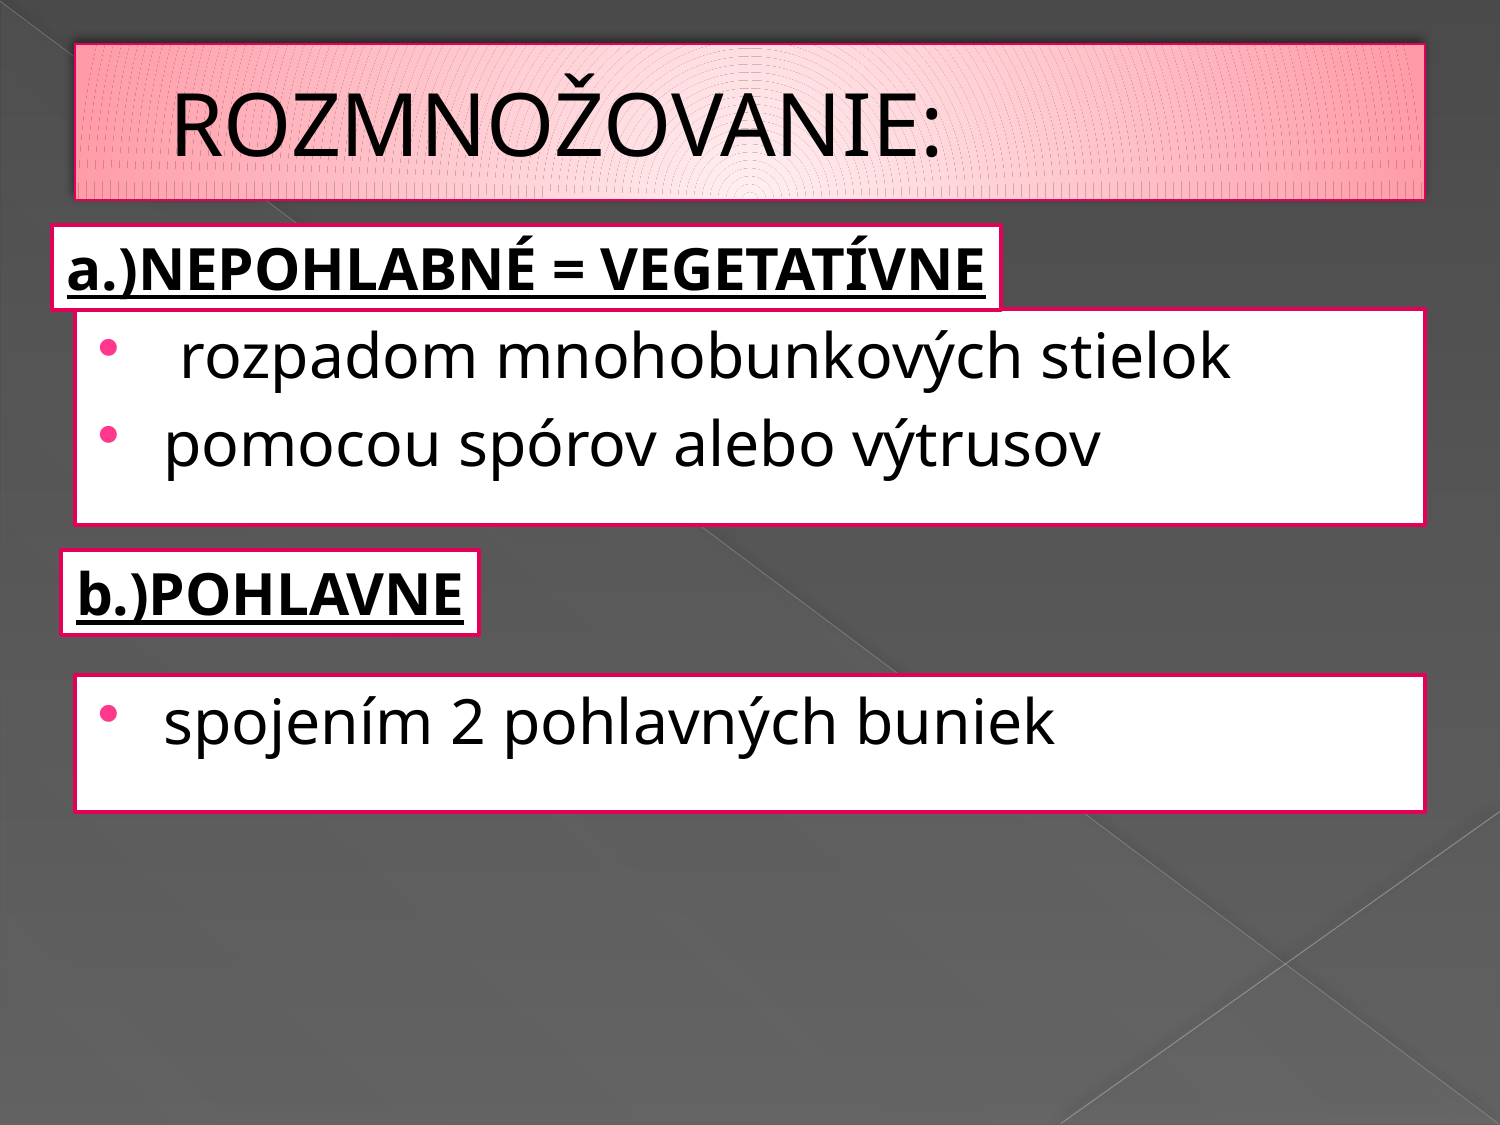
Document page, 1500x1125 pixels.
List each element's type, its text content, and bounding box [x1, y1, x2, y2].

list rozpadom mnohobunkových stielok pomocou spórov alebo výtrusov [73, 307, 1427, 527]
text_box b.)POHLAVNE [59, 548, 481, 637]
text_box spojením 2 pohlavných buniek [73, 673, 1427, 814]
text_box a.)NEPOHLABNÉ = VEGETATÍVNE [50, 223, 1003, 312]
title ROZMNOŽOVANIE: [74, 43, 1426, 201]
